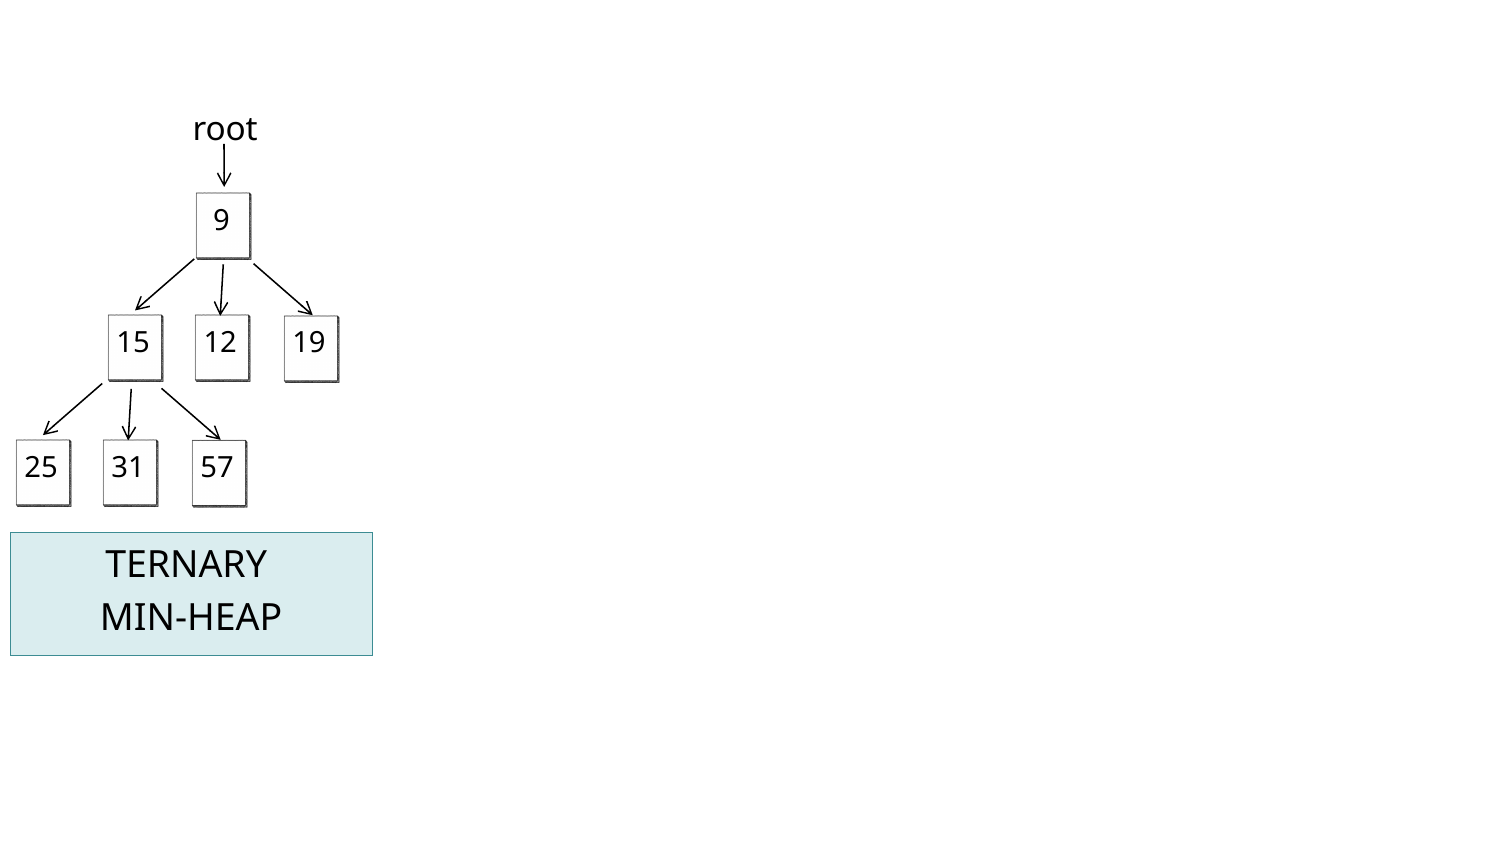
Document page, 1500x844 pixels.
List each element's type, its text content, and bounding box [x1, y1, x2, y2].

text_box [185, 435, 252, 512]
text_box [161, 388, 221, 440]
picture [184, 193, 262, 260]
text_box TERNARY MIN-HEAP [10, 532, 373, 656]
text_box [127, 395, 132, 441]
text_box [9, 434, 76, 512]
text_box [277, 310, 345, 388]
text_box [42, 383, 103, 436]
text_box root [177, 99, 306, 185]
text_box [189, 310, 256, 387]
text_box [253, 263, 314, 316]
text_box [101, 310, 169, 387]
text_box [220, 263, 224, 316]
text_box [96, 434, 164, 512]
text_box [134, 258, 195, 311]
